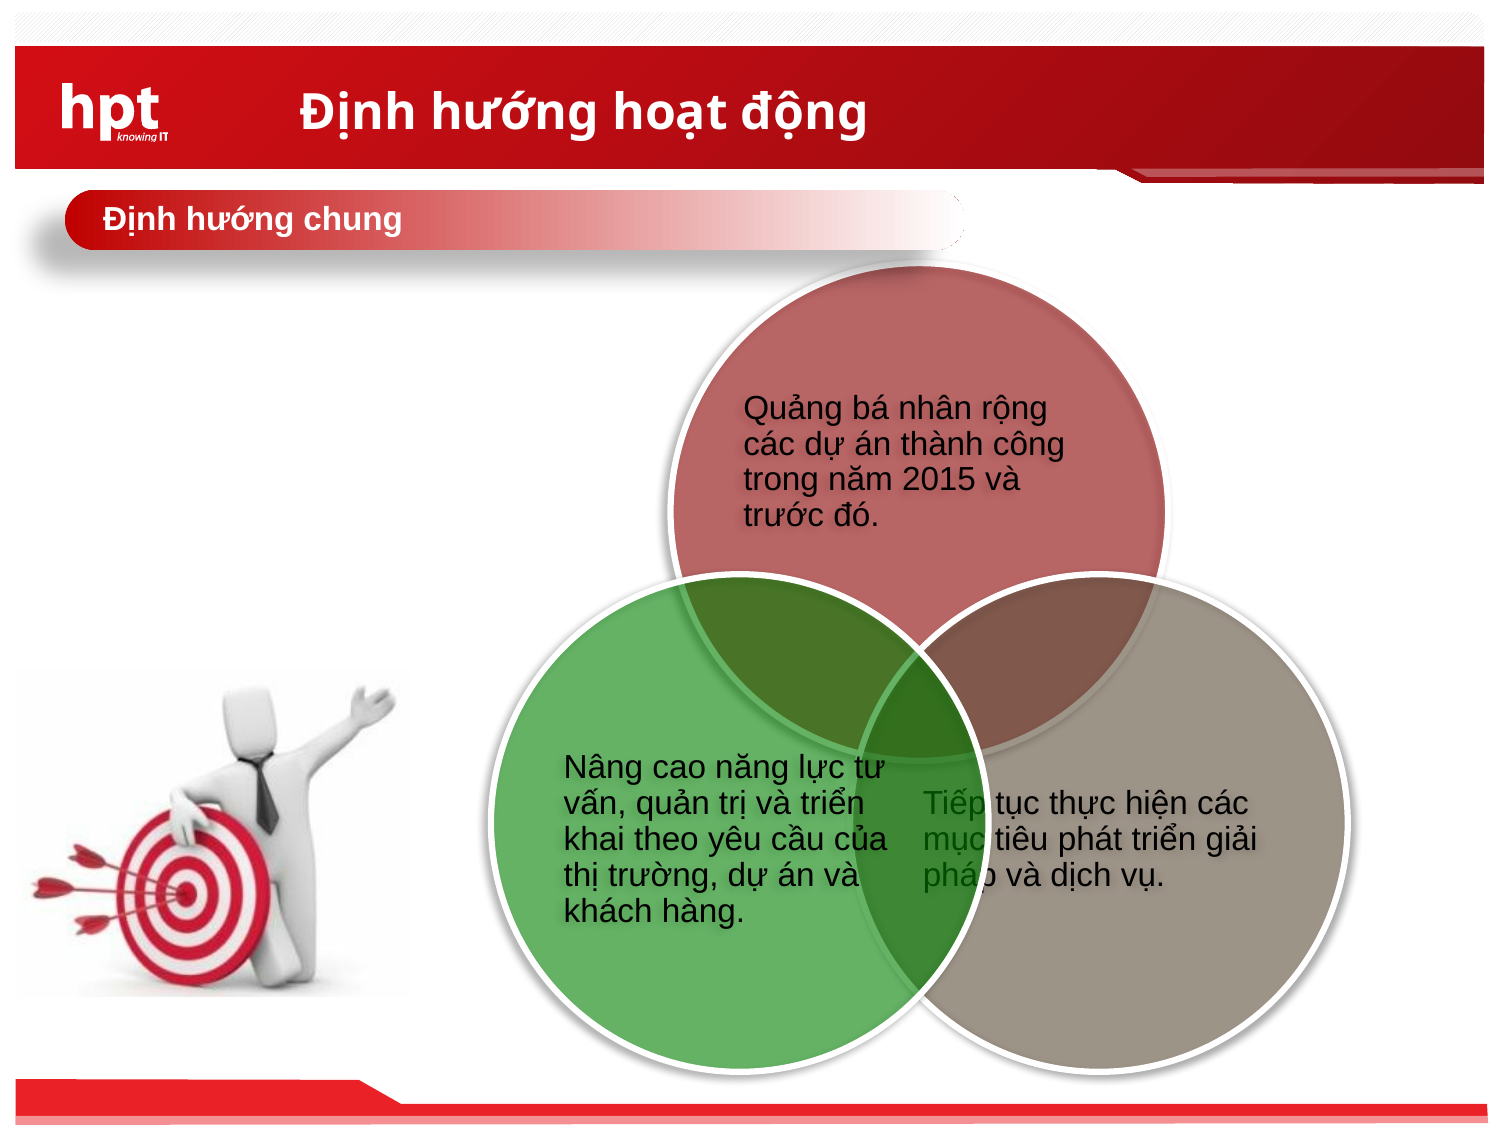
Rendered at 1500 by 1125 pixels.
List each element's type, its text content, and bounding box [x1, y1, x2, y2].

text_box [226, 252, 1500, 1083]
text_box Định hướng chung [64, 189, 965, 250]
picture [17, 668, 413, 997]
text_box Định hướng hoạt động [284, 71, 885, 147]
picture [62, 83, 168, 142]
